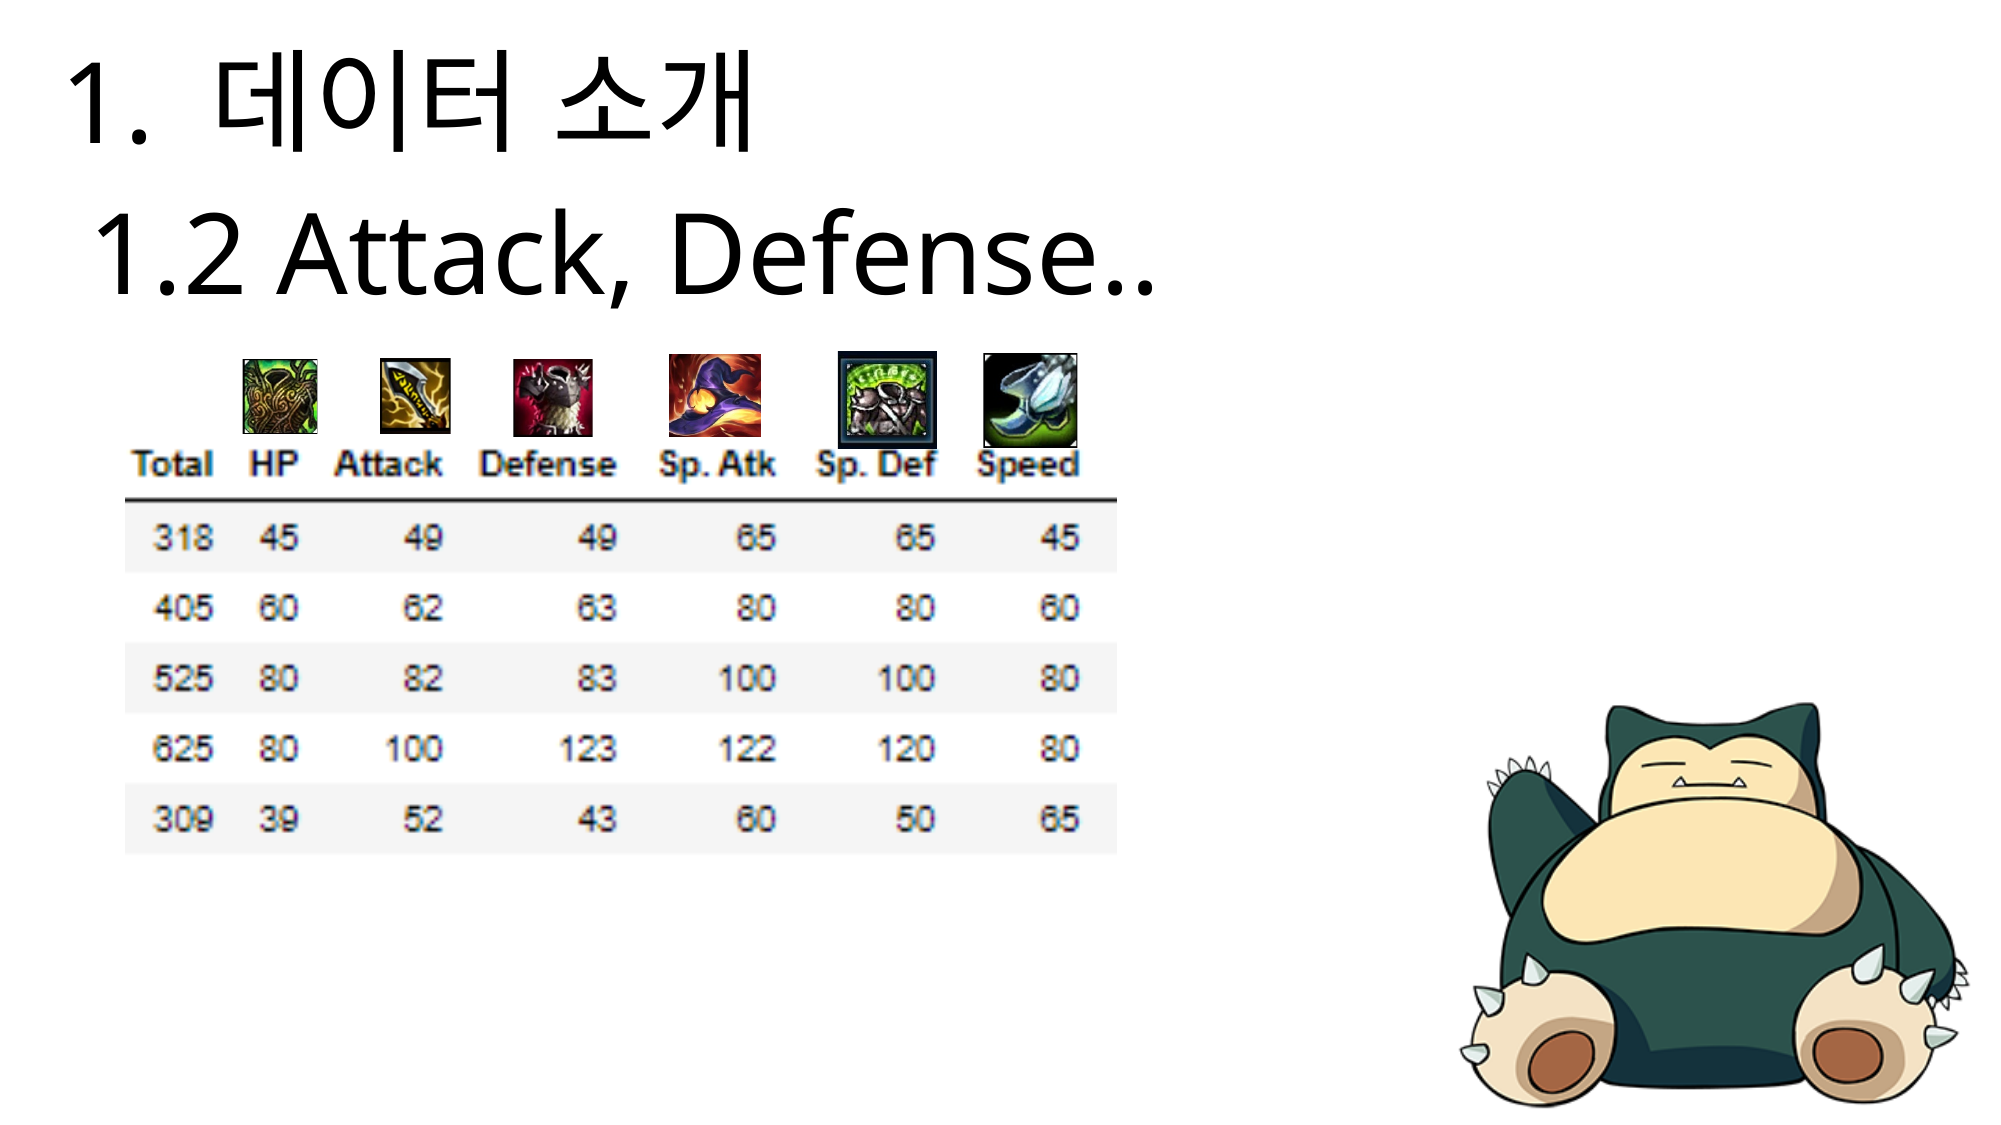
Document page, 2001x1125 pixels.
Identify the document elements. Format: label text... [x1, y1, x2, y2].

text_box 1. 데이터 소개 [45, 23, 775, 174]
text_box 1.2 Attack, Defense.. [73, 175, 1177, 325]
picture [125, 351, 1117, 870]
picture [1453, 665, 2000, 1125]
